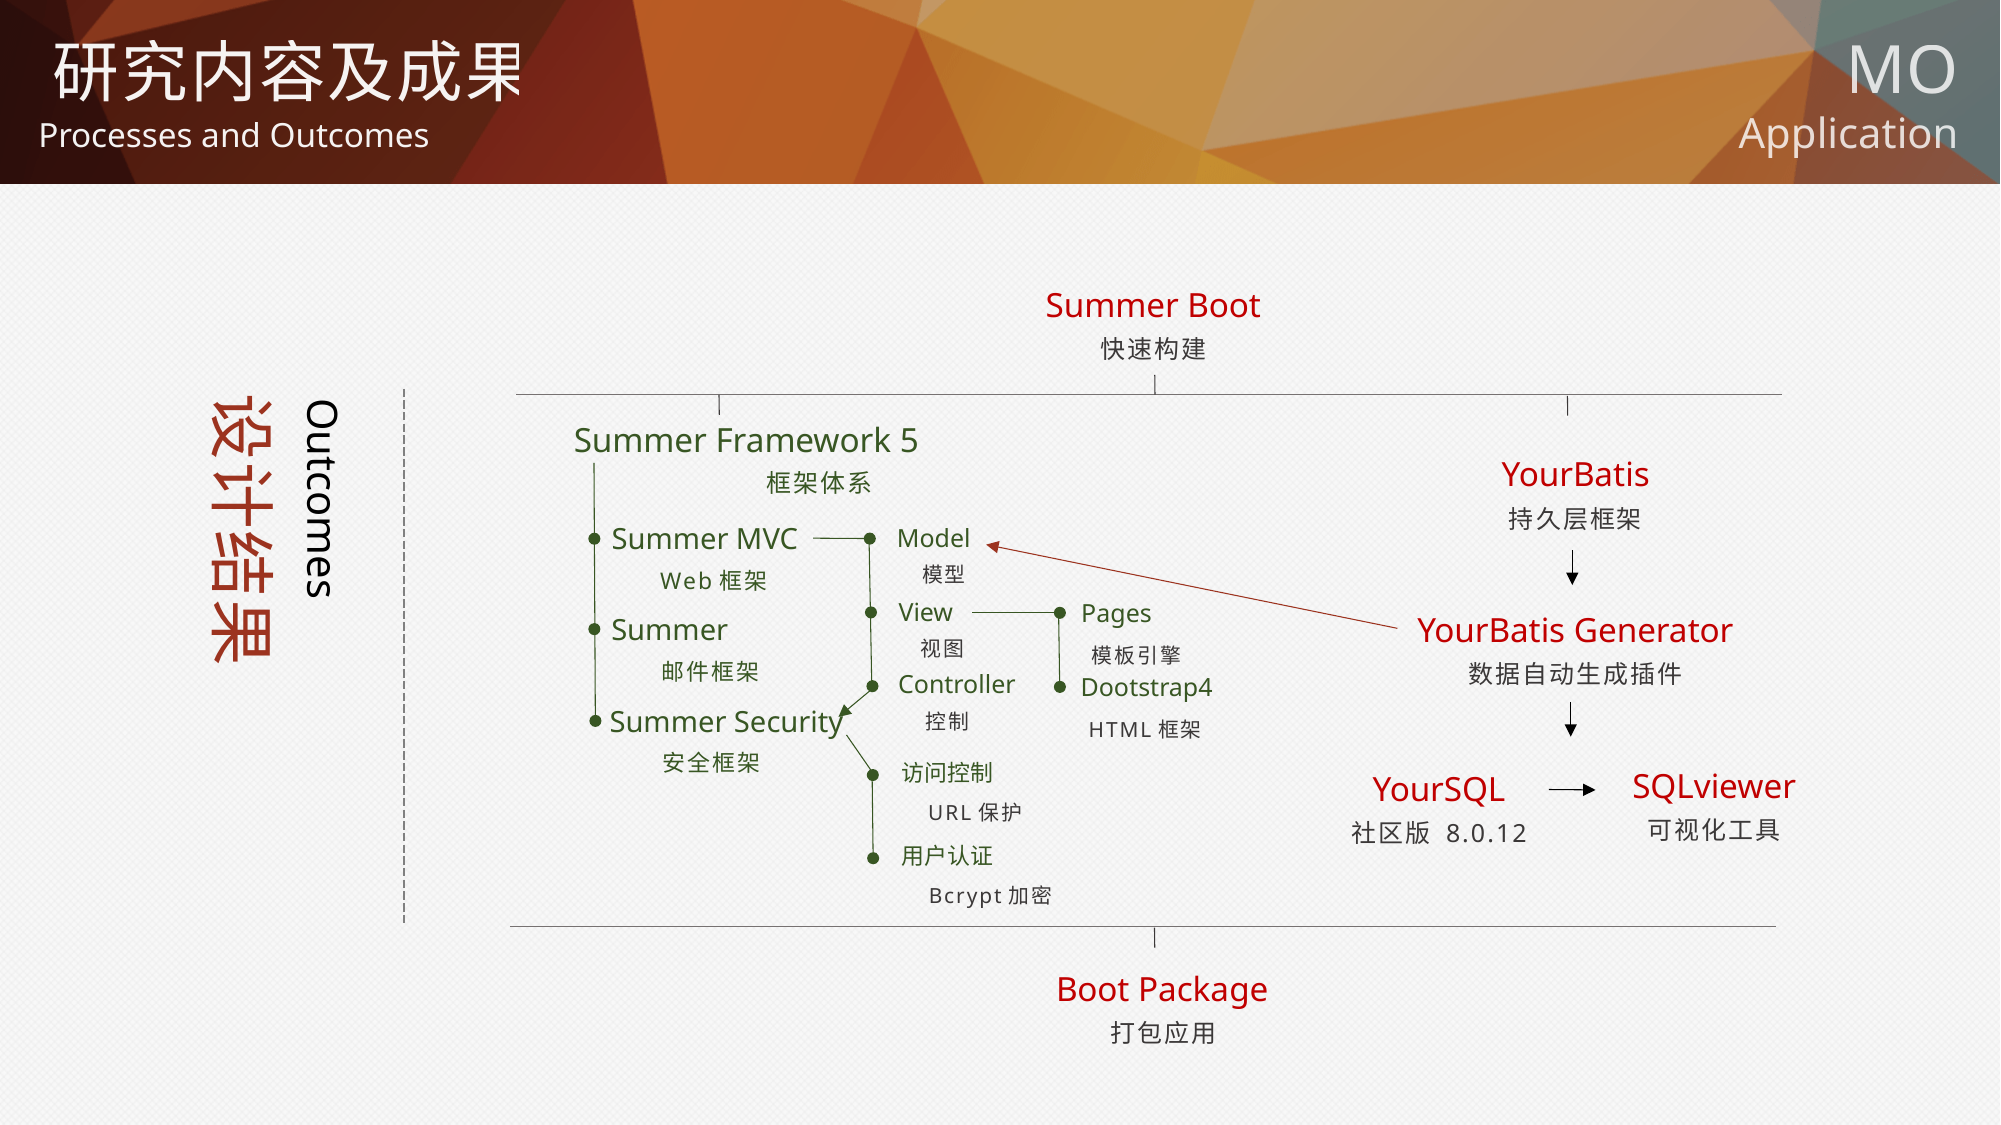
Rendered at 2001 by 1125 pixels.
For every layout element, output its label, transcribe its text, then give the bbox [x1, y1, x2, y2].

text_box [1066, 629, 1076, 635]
text_box [865, 767, 880, 782]
text_box YourSQL [1357, 760, 1521, 816]
text_box [596, 622, 602, 636]
text_box [865, 679, 869, 690]
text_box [846, 734, 872, 772]
text_box 社区版 8.0.12 [1336, 798, 1542, 855]
text_box [588, 713, 603, 729]
text_box Outcomes [292, 383, 357, 601]
text_box View [883, 588, 969, 634]
text_box Model [882, 514, 986, 560]
text_box HTML框架 [1073, 692, 1217, 749]
text_box [871, 679, 880, 694]
text_box 访问控制 [886, 751, 1009, 794]
text_box Summer Framework 5 [558, 411, 934, 467]
text_box YourBatis Generator [1402, 601, 1749, 657]
text_box 可视化工具 [1632, 813, 1796, 852]
text_box 视图 [906, 611, 980, 661]
text_box YourBatis [1486, 446, 1665, 501]
text_box 研究内容及成果 [38, 22, 548, 118]
text_box SQLviewer [1617, 757, 1811, 813]
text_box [986, 544, 1398, 629]
text_box [863, 605, 869, 620]
text_box Summer MVC [596, 513, 814, 563]
text_box Web框架 [645, 545, 783, 602]
text_box [596, 532, 602, 546]
picture [0, 0, 2000, 1125]
text_box Controller [883, 661, 1031, 707]
text_box [1052, 679, 1068, 695]
text_box 设计结果 [180, 378, 292, 672]
text_box 框架体系 [751, 447, 888, 505]
text_box 控制 [911, 684, 985, 741]
text_box Processes and Outcomes [23, 107, 445, 162]
text_box Summer [596, 603, 744, 654]
text_box 打包应用 [1095, 1016, 1232, 1056]
text_box [587, 622, 593, 636]
text_box Summer Security [594, 695, 859, 781]
text_box 模板引擎 [1076, 629, 1196, 663]
text_box 快速构建 [1085, 331, 1222, 371]
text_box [838, 690, 871, 717]
text_box Summer Boot [1030, 276, 1276, 331]
text_box Boot Package [1041, 960, 1284, 1016]
text_box 用户认证 [886, 833, 1009, 877]
text_box [866, 851, 881, 866]
text_box 模型 [907, 537, 981, 595]
text_box [862, 531, 877, 546]
text_box Dootstrap4 [1065, 663, 1228, 709]
text_box 邮件框架 [646, 635, 775, 692]
text_box [587, 531, 593, 546]
text_box 数据自动生成插件 [1453, 657, 1698, 696]
text_box 安全框架 [647, 727, 776, 784]
text_box 持久层框架 [1494, 501, 1658, 541]
text_box URL保护 [913, 775, 1037, 833]
text_box [872, 605, 879, 620]
text_box Bcrypt加密 [913, 858, 1068, 915]
